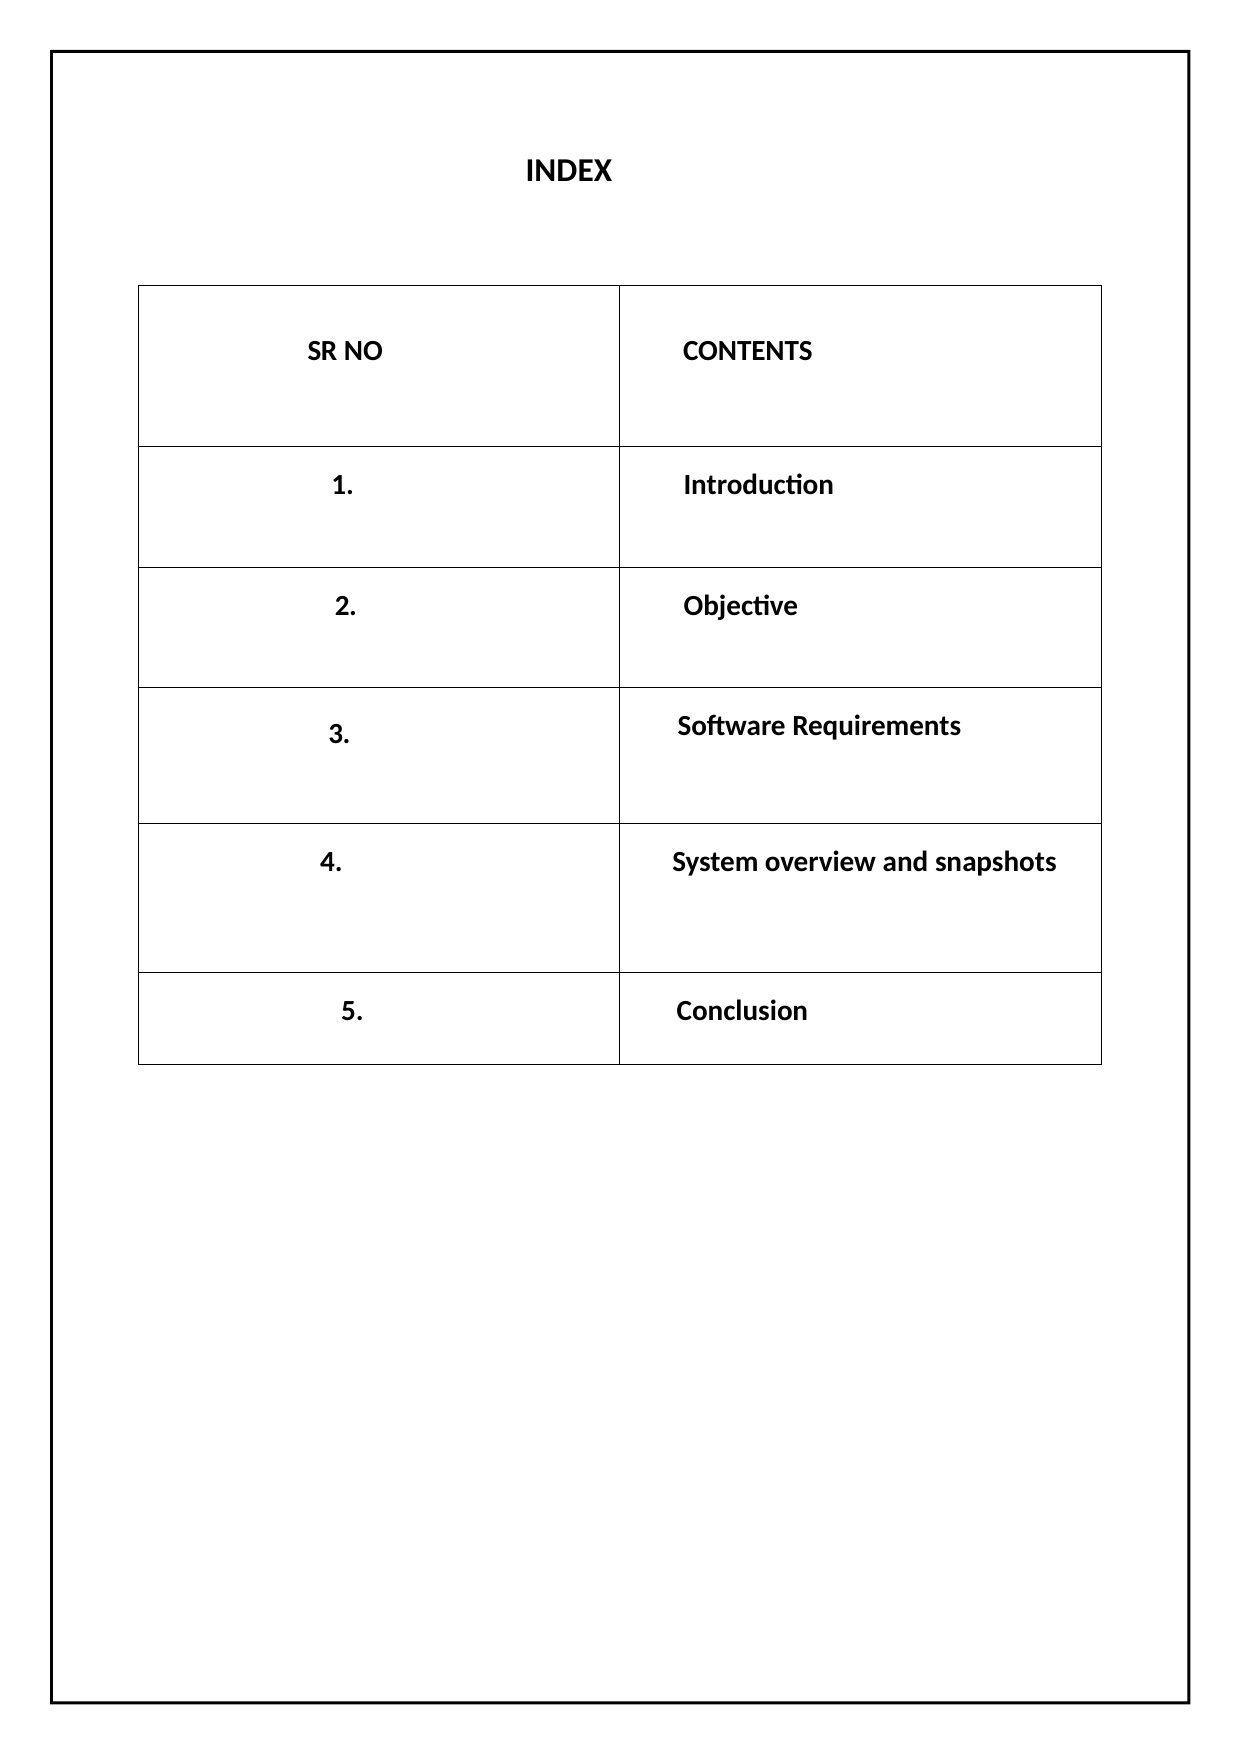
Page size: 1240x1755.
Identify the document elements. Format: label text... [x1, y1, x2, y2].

table_cell 1. [139, 447, 619, 567]
text_box [50, 49, 1191, 1705]
table_cell 4. [139, 824, 619, 972]
text_box INDEX [523, 145, 615, 189]
table_cell Introduction [620, 447, 1101, 567]
table_cell System overview and snapshots [620, 824, 1101, 972]
table_header SR NO [139, 286, 619, 446]
table_cell 2. [139, 568, 619, 687]
table_cell 3. [139, 688, 619, 823]
table_header CONTENTS [620, 286, 1101, 446]
table_cell Conclusion [620, 973, 1101, 1064]
table_cell 5. [139, 973, 619, 1064]
table_cell Objective [620, 568, 1101, 687]
table_cell Software Requirements [620, 688, 1101, 823]
